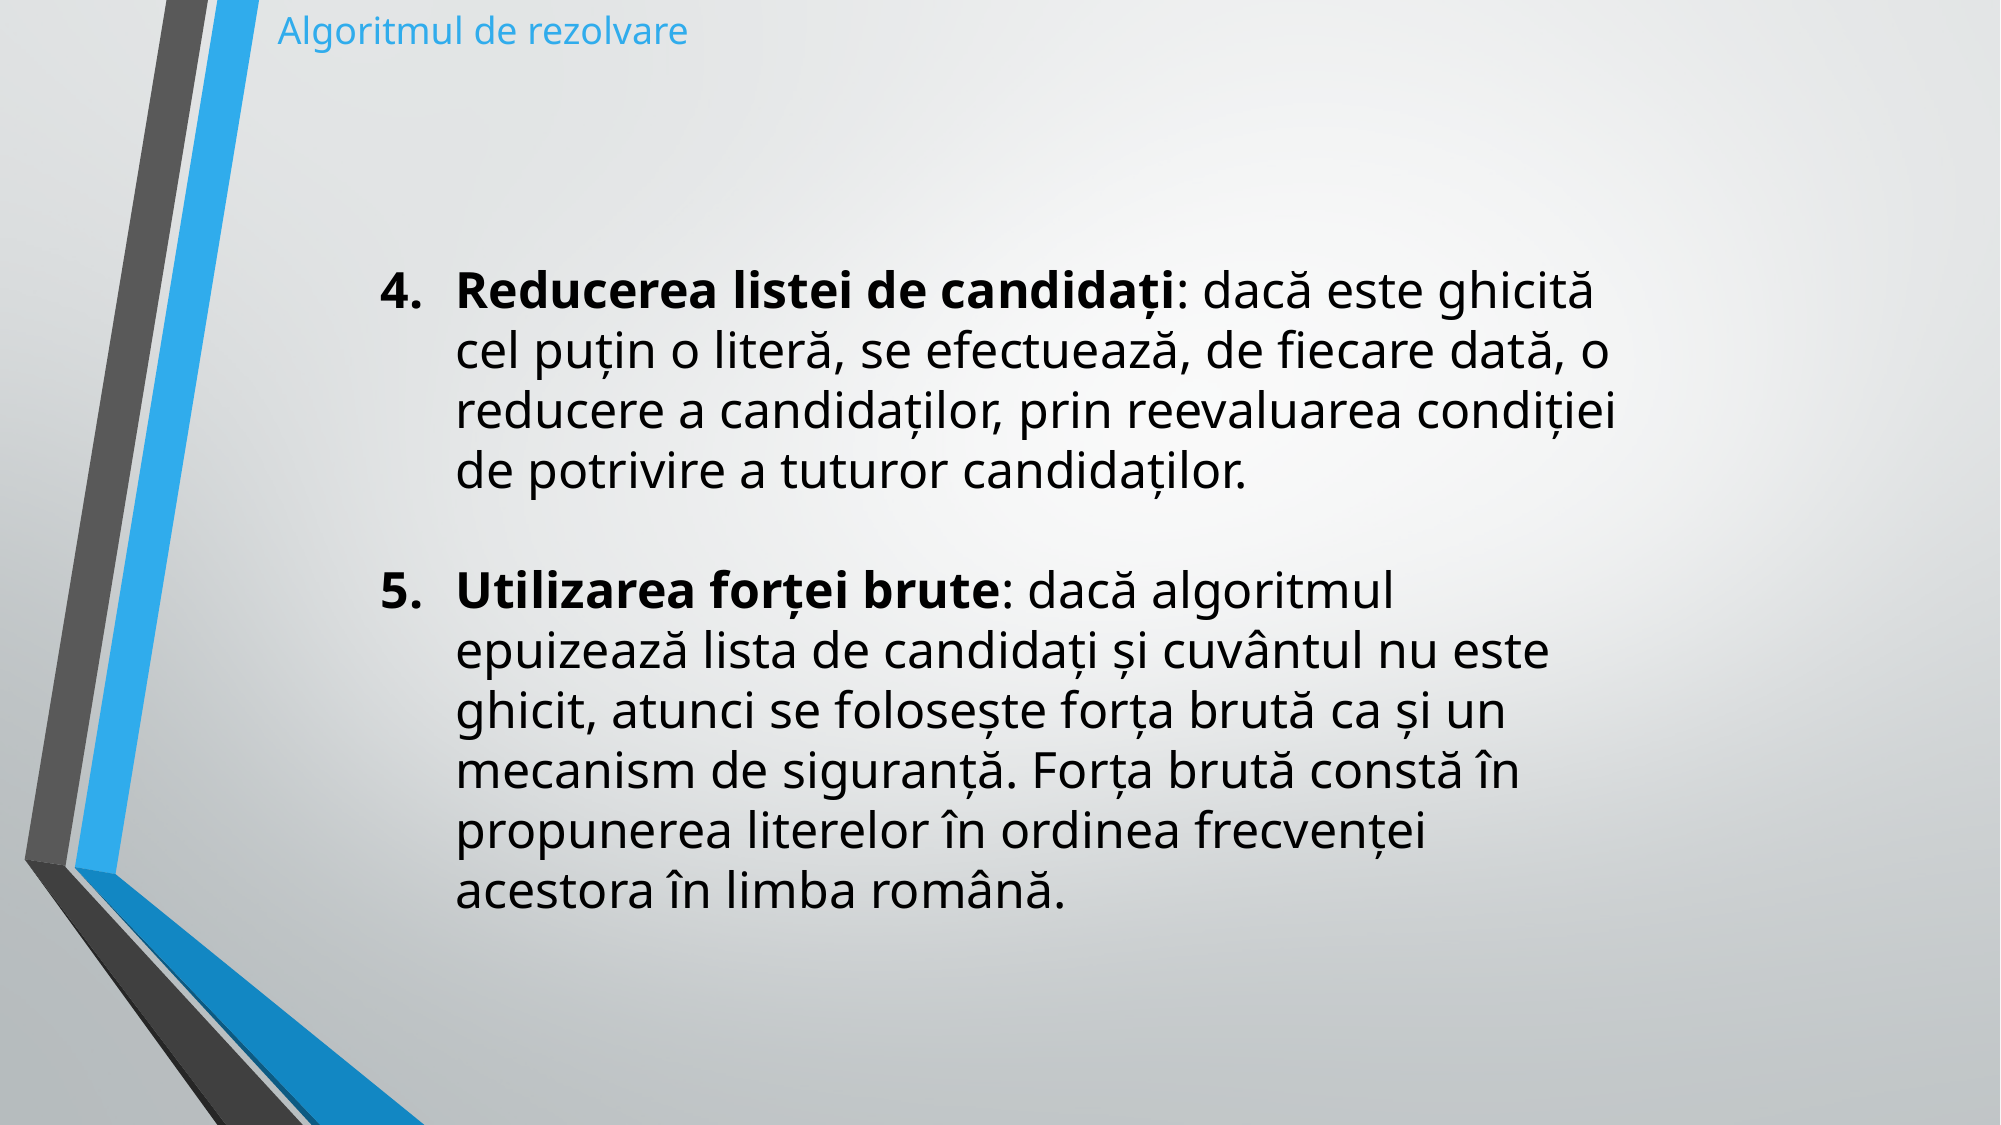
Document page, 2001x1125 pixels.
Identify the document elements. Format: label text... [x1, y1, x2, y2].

text_box Reducerea listei de candidați: dacă este ghicită cel puțin o literă, se efectuează, de fiecare dată, o reducere a candidaților, prin reevaluarea condiției de potrivire a tuturor candidaților. Utilizarea forței brute: dacă algoritmul epuizează lista de candidați și cuvântul nu este ghicit, atunci se folosește forța brută ca și un mecanism de siguranță. Forța brută constă în propunerea literelor în ordinea frecvenței acestora în limba română. [365, 191, 1635, 987]
text_box Algoritmul de rezolvare [262, 0, 707, 60]
